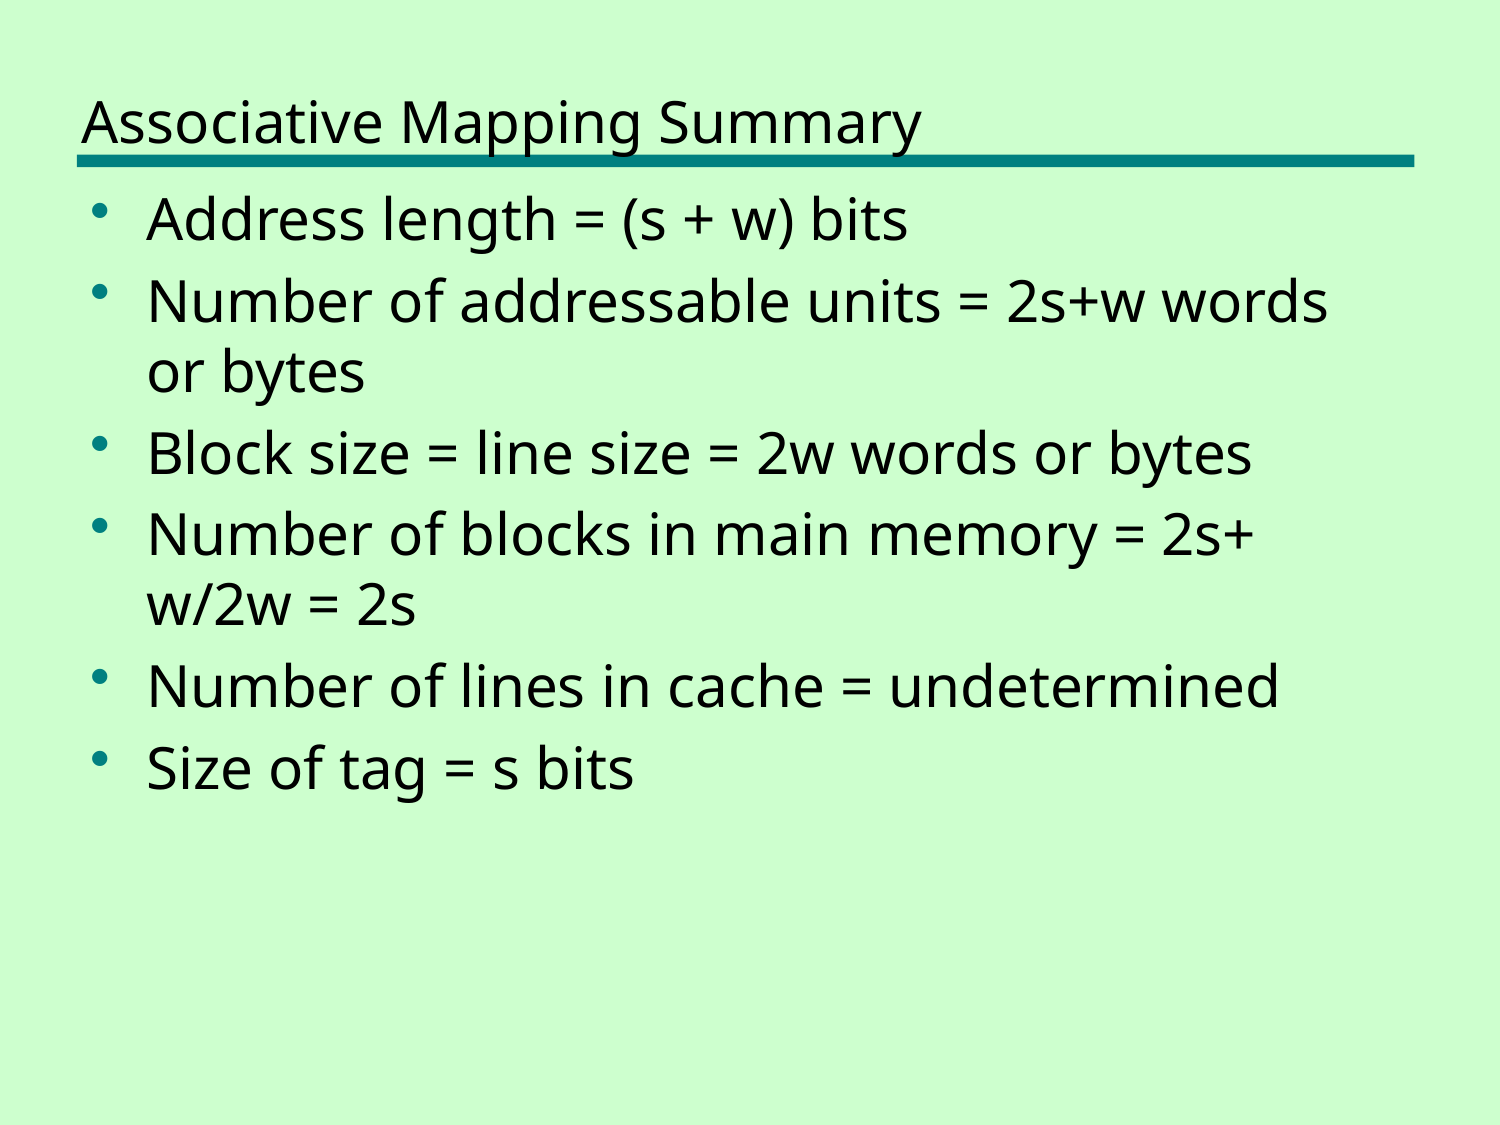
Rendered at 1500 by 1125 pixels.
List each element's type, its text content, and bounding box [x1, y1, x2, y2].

title Associative Mapping Summary [66, 24, 1413, 163]
list Address length = (s + w) bits Number of addressable units = 2s+w words or bytes Block size = line size = 2w words or bytes Number of blocks in main memory = 2s+ w/2w = 2s Number of lines in cache = undetermined Size of tag = s bits [75, 174, 1417, 1100]
